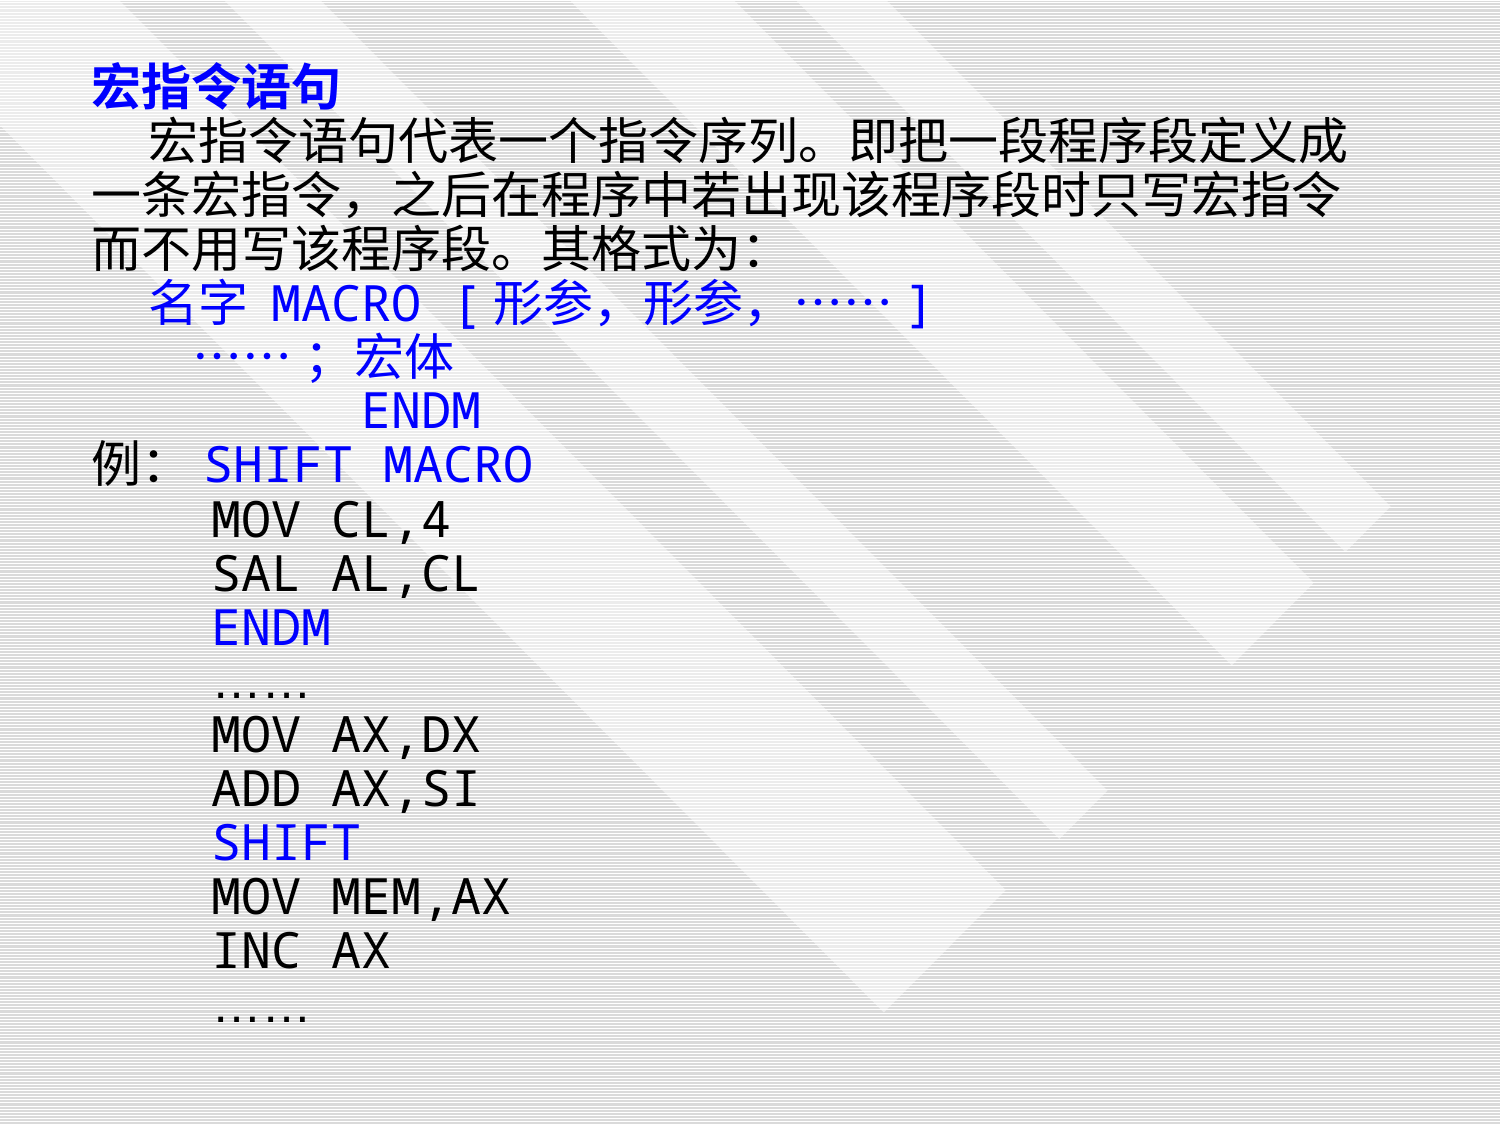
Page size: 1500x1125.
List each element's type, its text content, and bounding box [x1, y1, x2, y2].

text_box 宏指令语句 宏指令语句代表一个指令序列。即把一段程序段定义成一条宏指令，之后在程序中若出现该程序段时只写宏指令而不用写该程序段。其格式为： 名字 MACRO [形参，形参，……] ……；宏体 ENDM 例：SHIFT MACRO MOV CL,4 SAL AL,CL ENDM …… MOV AX,DX ADD AX,SI SHIFT MOV MEM,AX INC AX …… [76, 54, 1400, 1041]
